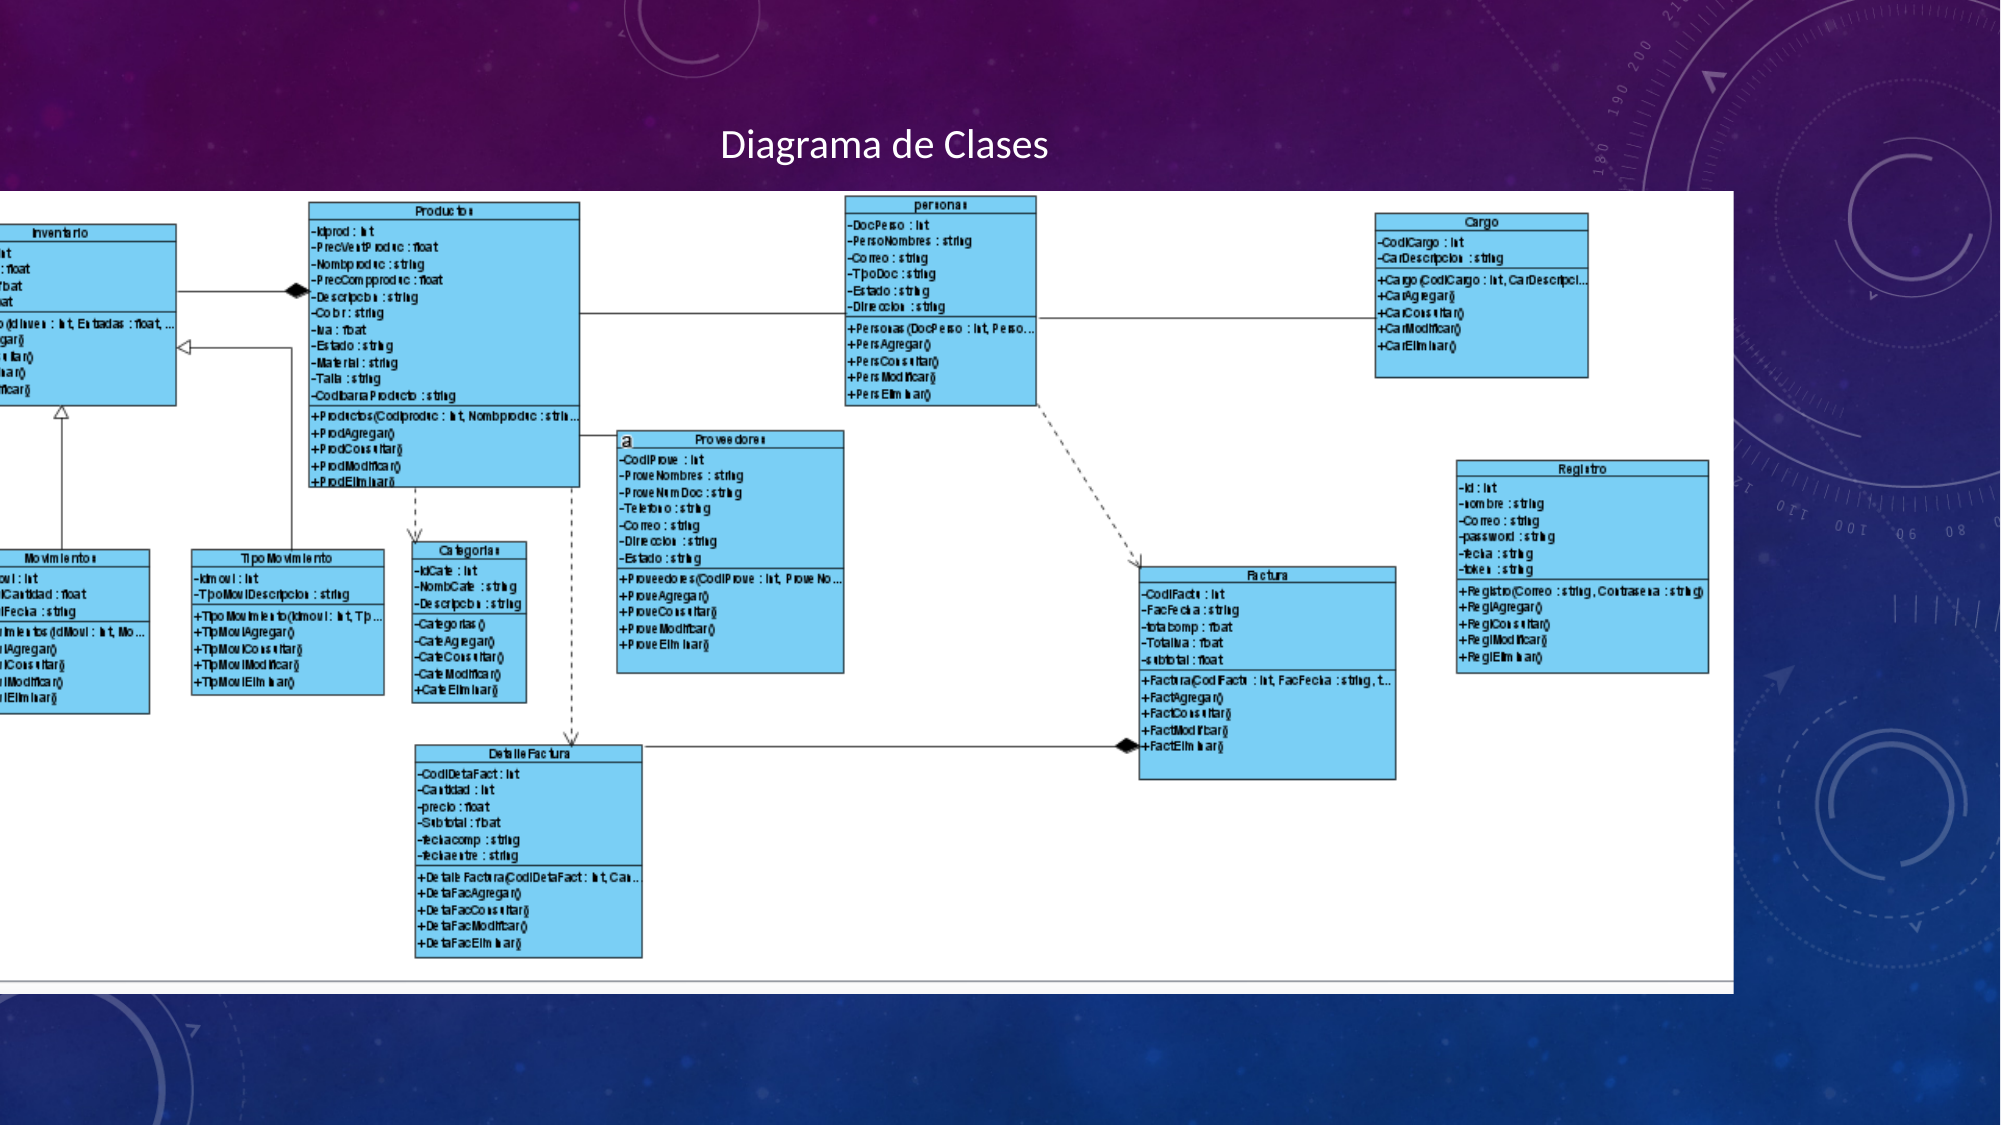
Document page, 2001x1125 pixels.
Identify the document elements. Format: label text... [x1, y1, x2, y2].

list Diagrama de Clases [53, 22, 1716, 191]
picture [0, 0, 2001, 1125]
